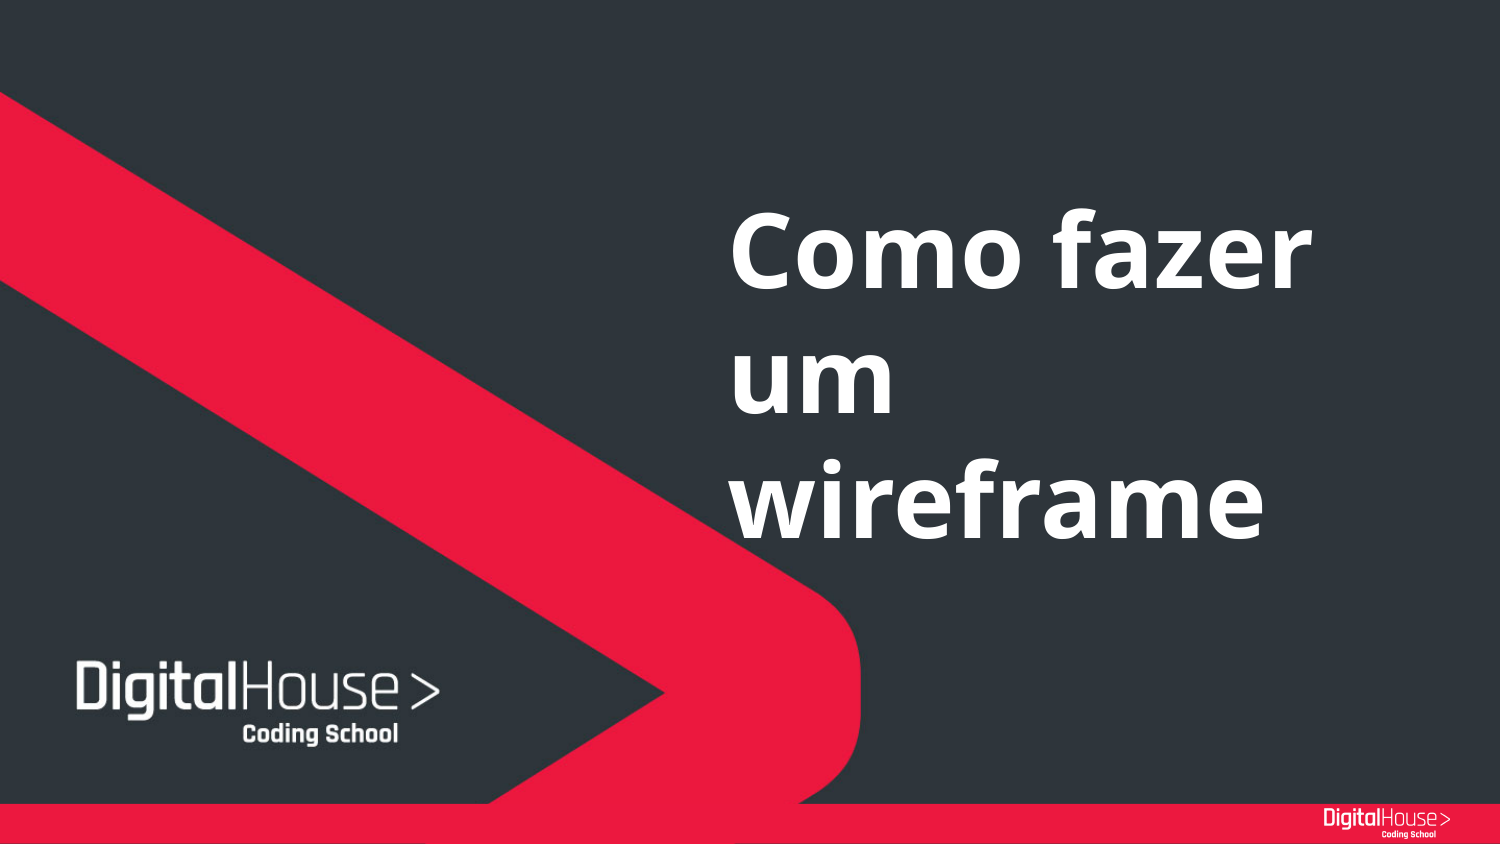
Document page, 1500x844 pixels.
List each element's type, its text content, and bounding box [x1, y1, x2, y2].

title Como fazer um wireframe [712, 169, 1379, 441]
picture [0, 0, 1500, 803]
picture [1324, 808, 1450, 839]
